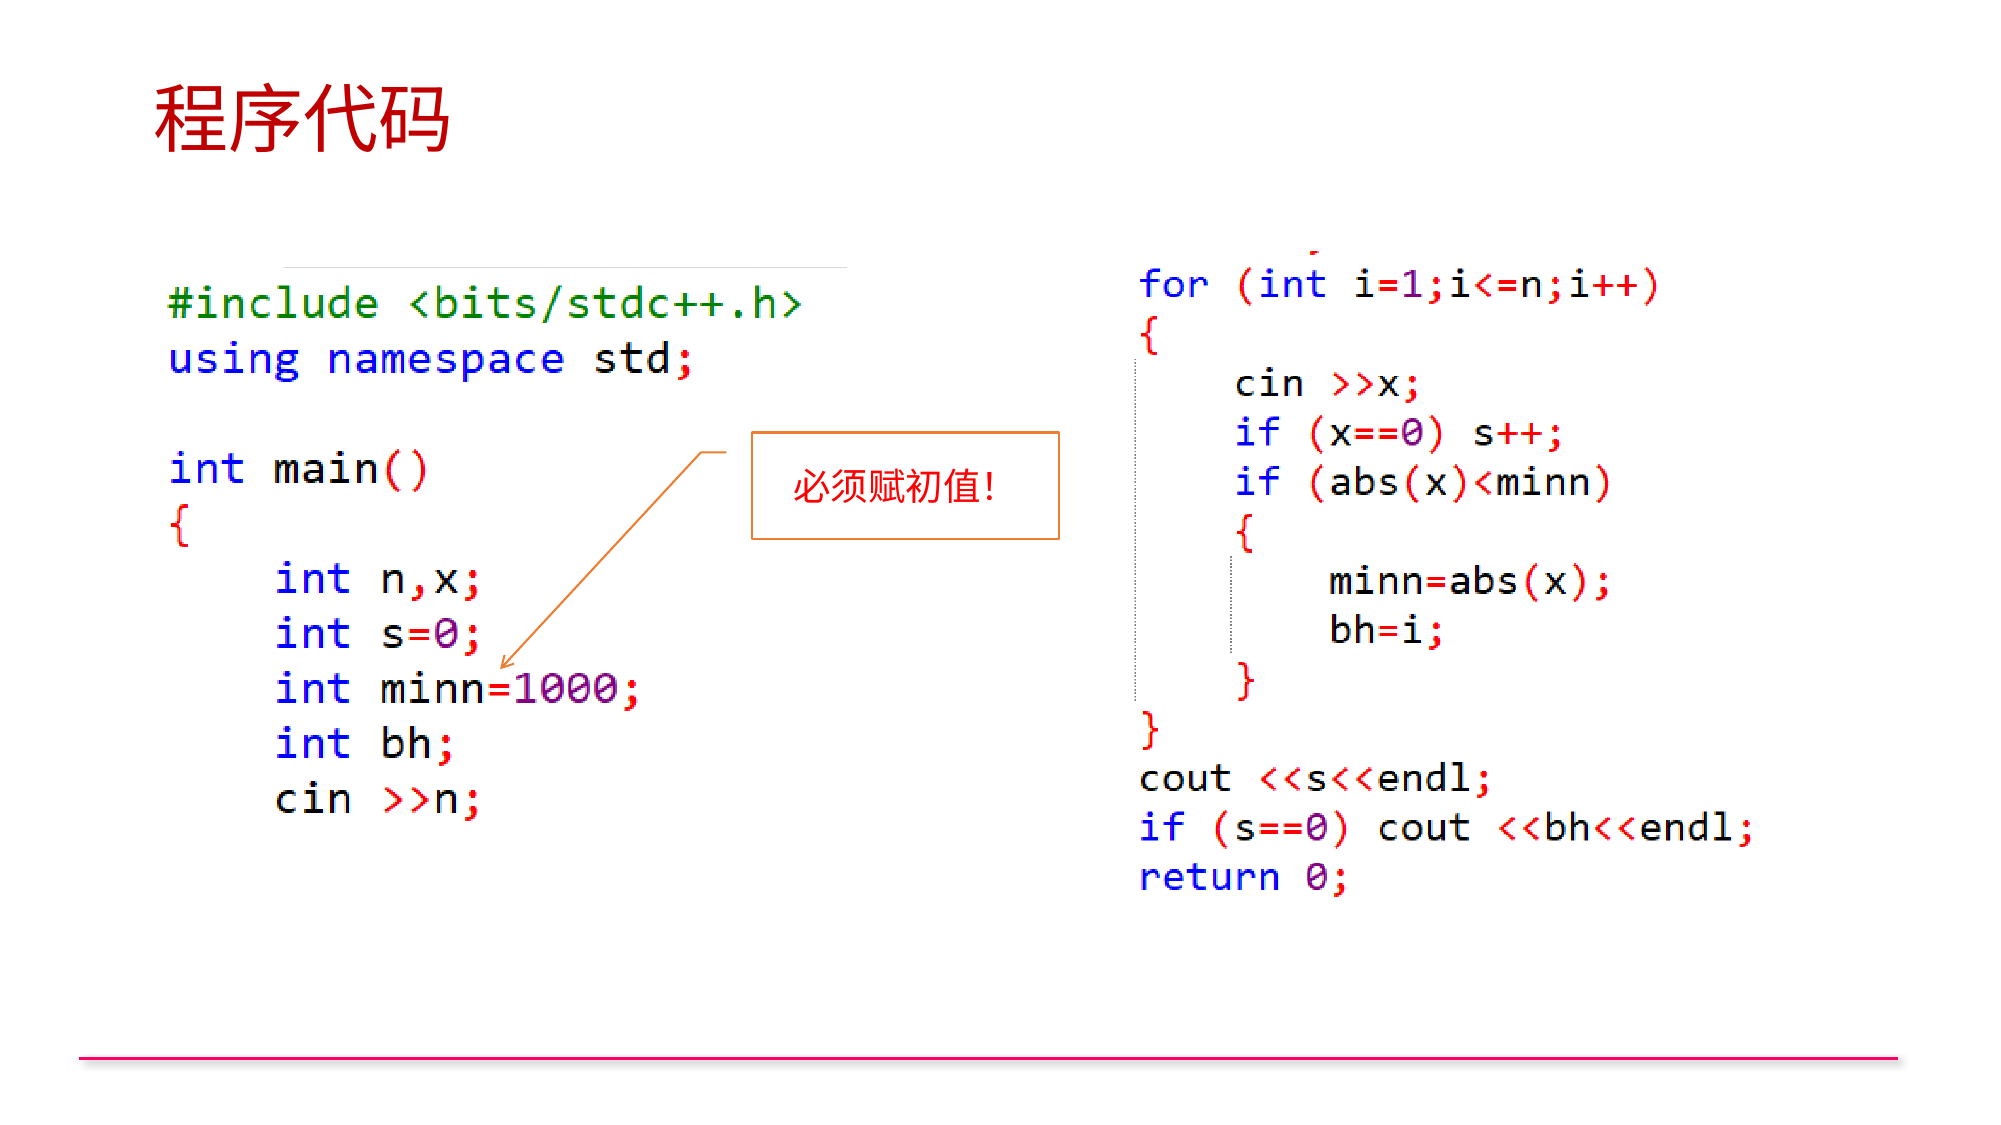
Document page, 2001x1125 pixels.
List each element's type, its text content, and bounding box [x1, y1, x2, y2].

text_box 必须赋初值！ [847, 431, 1060, 540]
title 程序代码 [138, 60, 1864, 185]
picture [1129, 251, 1786, 909]
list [161, 267, 847, 826]
